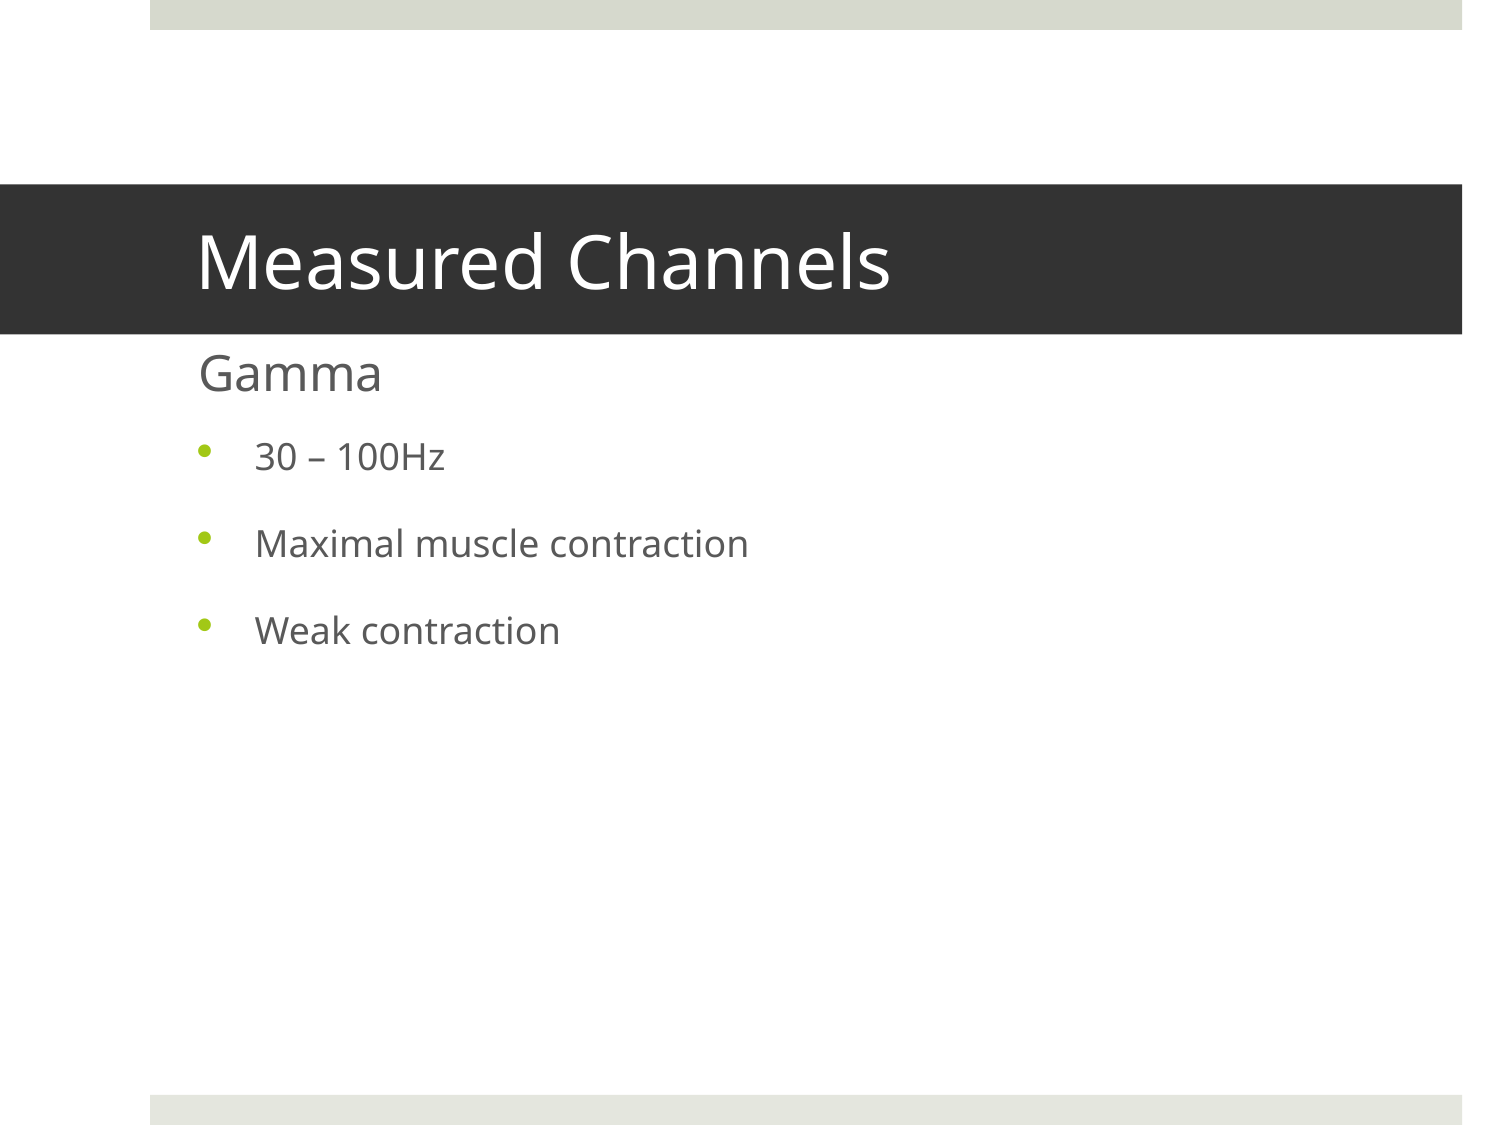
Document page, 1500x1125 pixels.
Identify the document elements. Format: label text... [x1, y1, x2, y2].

list 30 – 100Hz Maximal muscle contraction Weak contraction [183, 425, 769, 1030]
title Measured Channels [0, 184, 1463, 335]
text_box Gamma [183, 334, 481, 410]
